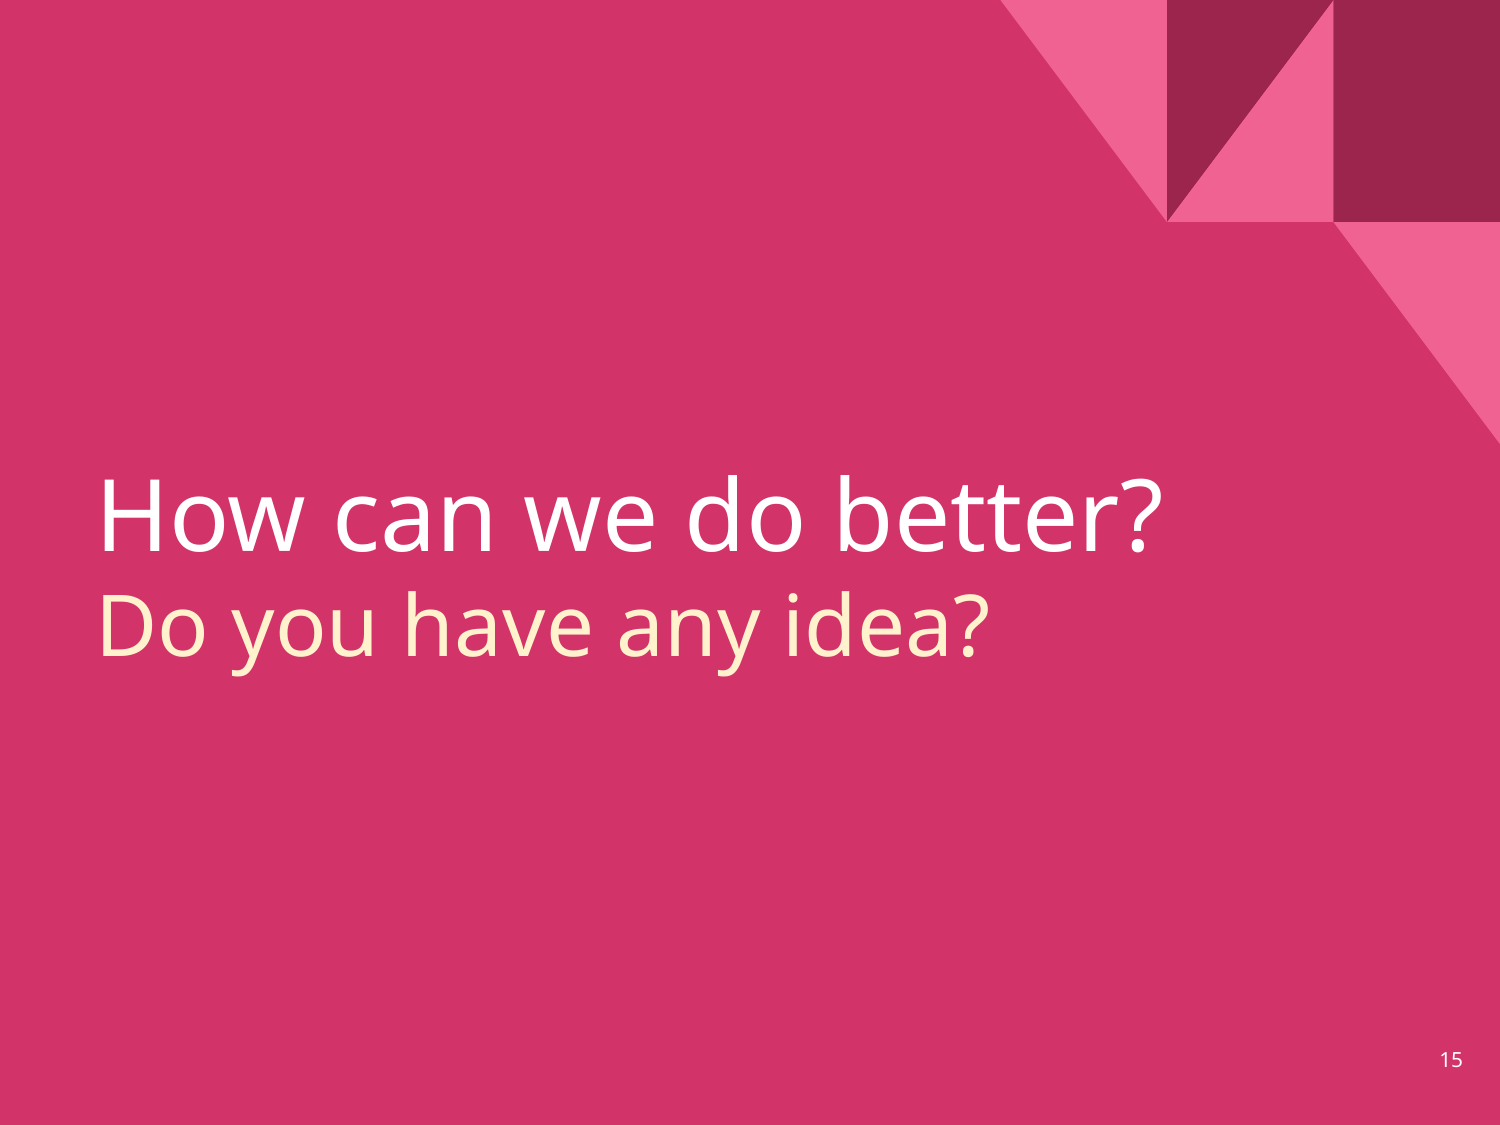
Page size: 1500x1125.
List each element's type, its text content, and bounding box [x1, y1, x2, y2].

title How can we do better? Do you have any idea? [80, 115, 1377, 1010]
slide_number ‹#› [1387, 1017, 1478, 1104]
